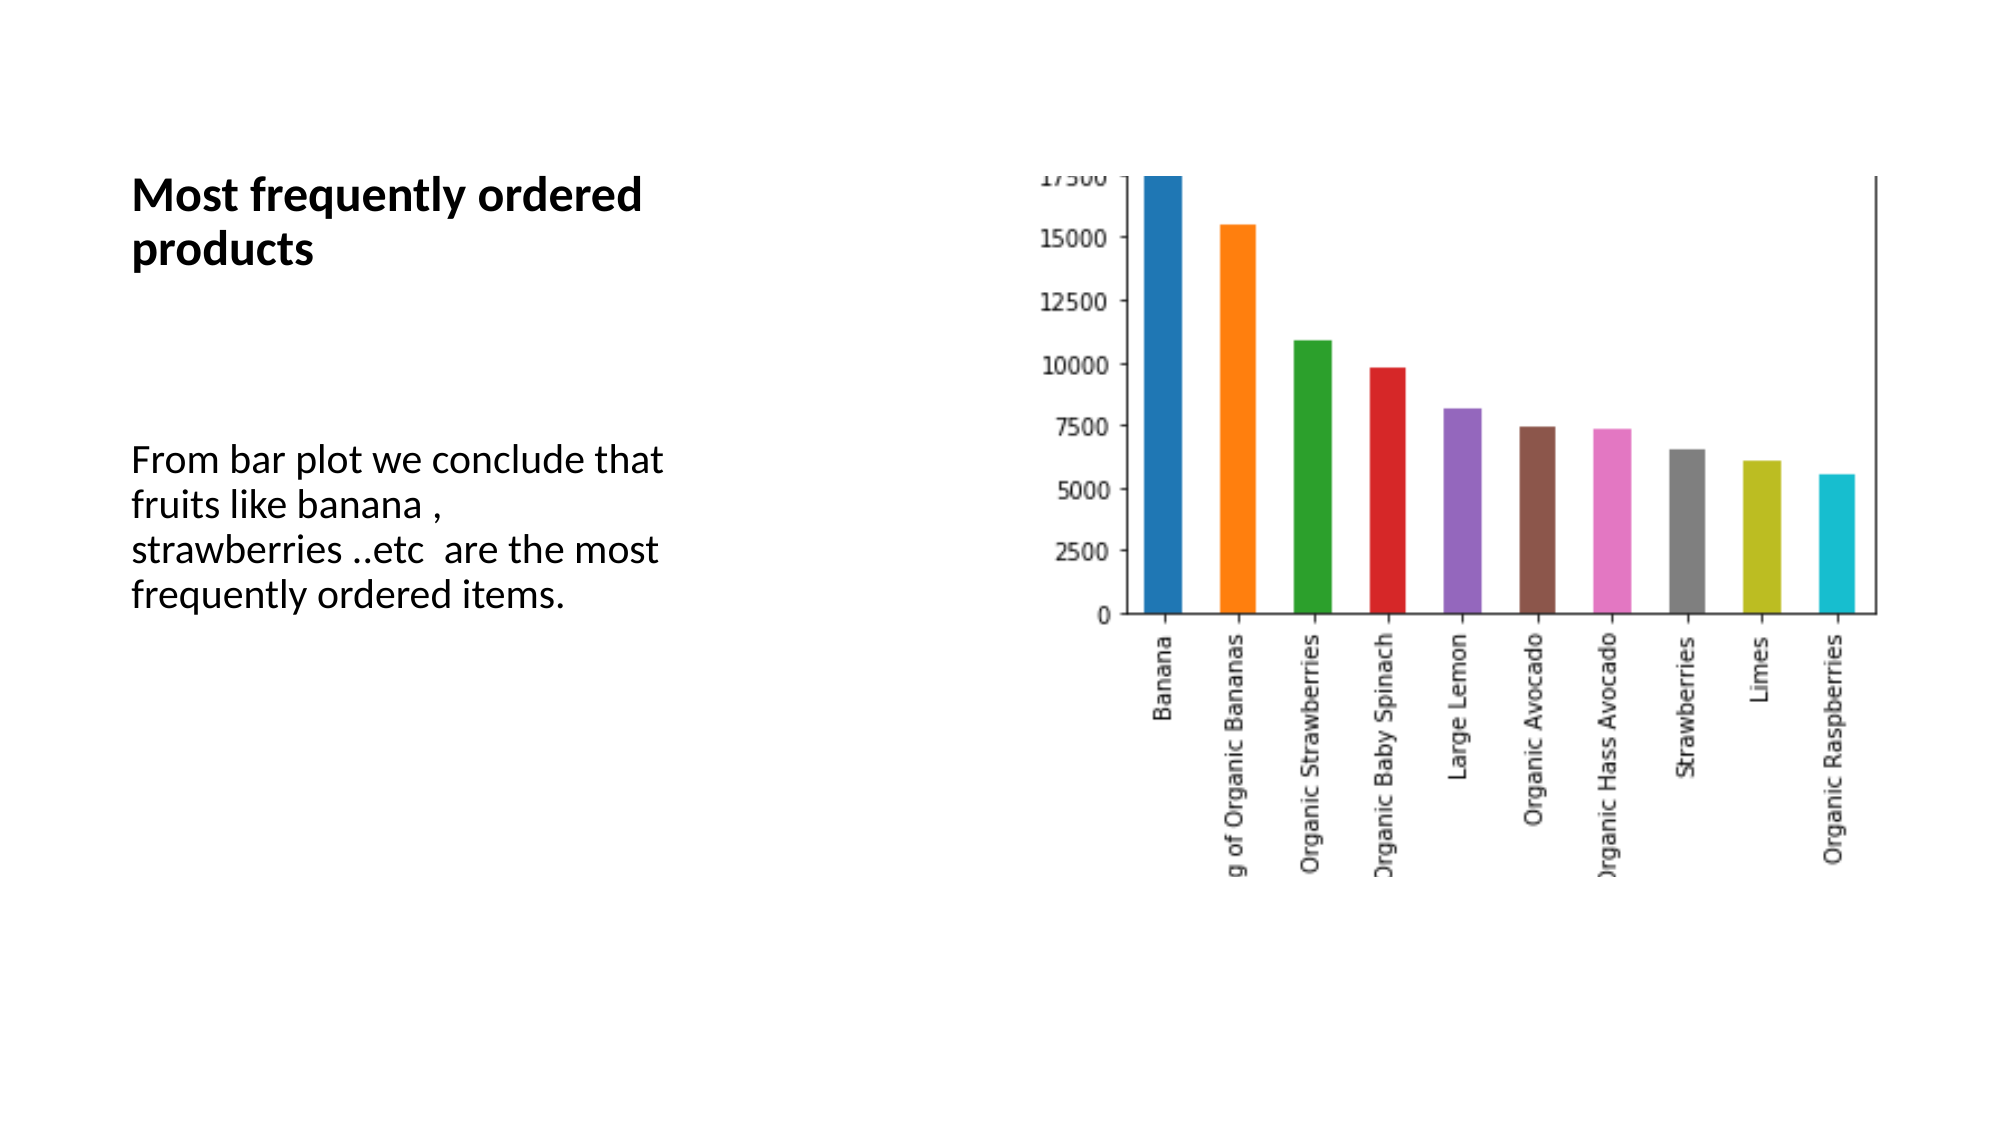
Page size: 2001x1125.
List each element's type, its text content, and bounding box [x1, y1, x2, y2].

picture [1024, 176, 1898, 877]
list Most frequently ordered products From bar plot we conclude that fruits like banana , strawberries ..etc are the most frequently ordered items. [116, 160, 762, 786]
